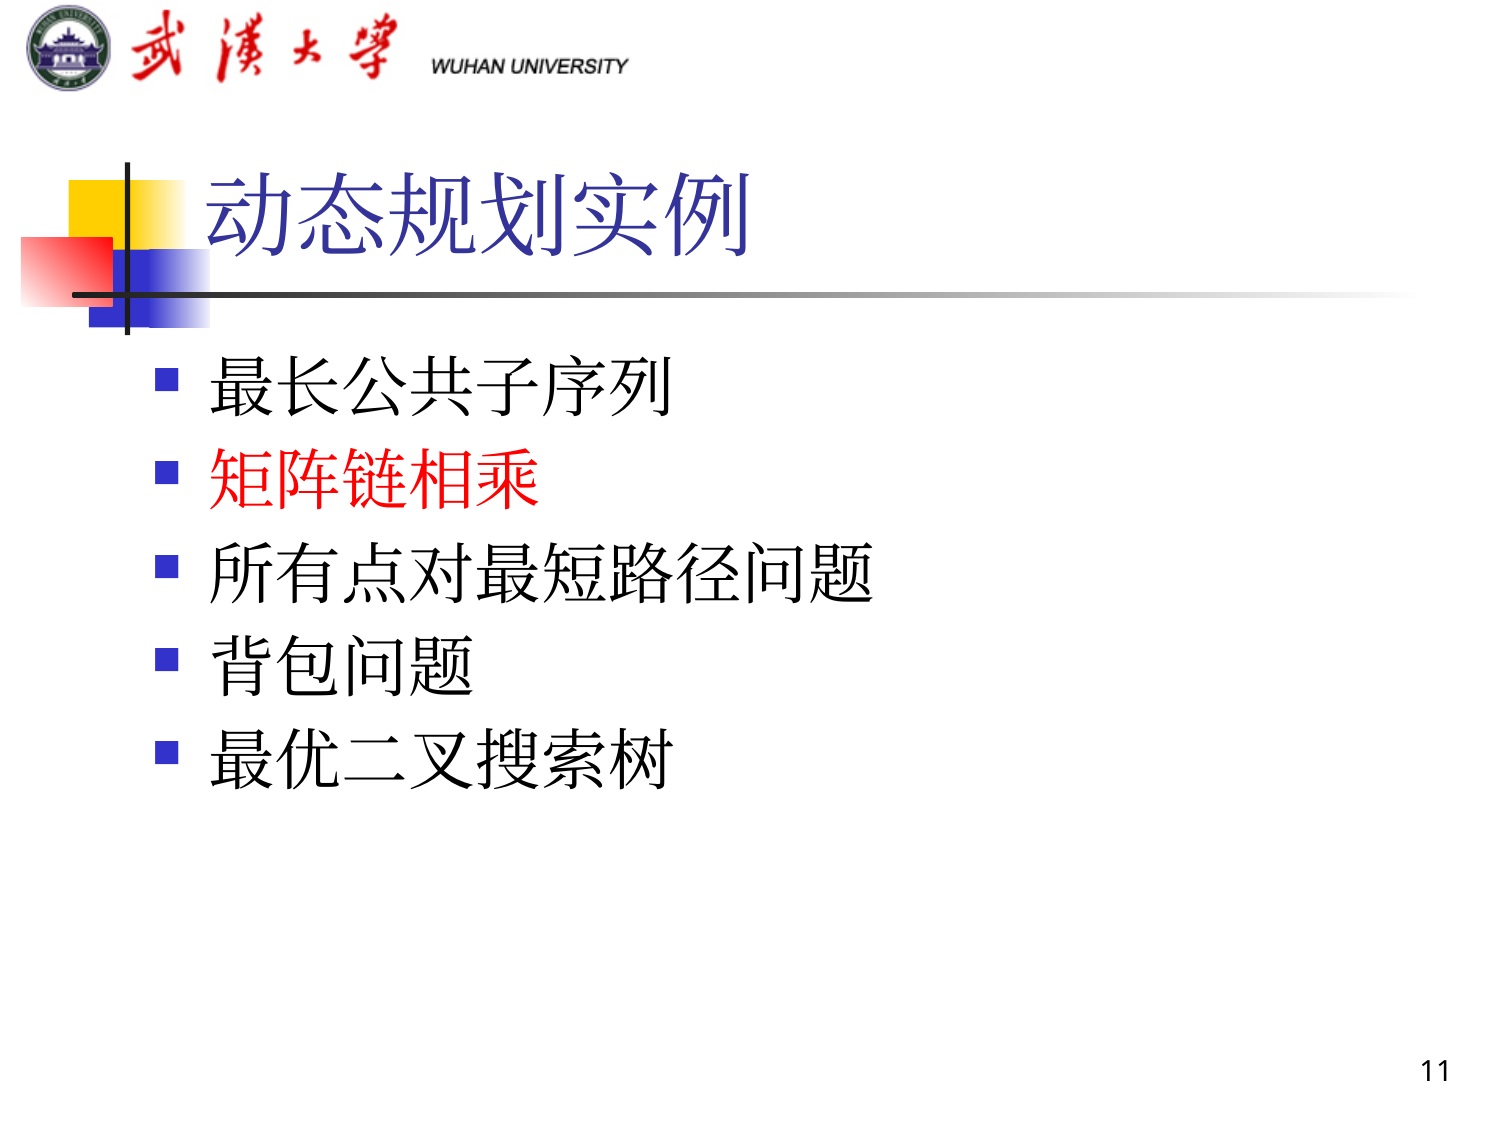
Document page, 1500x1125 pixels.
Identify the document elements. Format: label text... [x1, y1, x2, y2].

picture [0, 0, 643, 93]
title 动态规划实例 [188, 35, 1468, 275]
slide_number 11 [1155, 1024, 1468, 1100]
list 最长公共子序列 矩阵链相乘 所有点对最短路径问题 背包问题 最优二叉搜索树 [136, 337, 1412, 1013]
